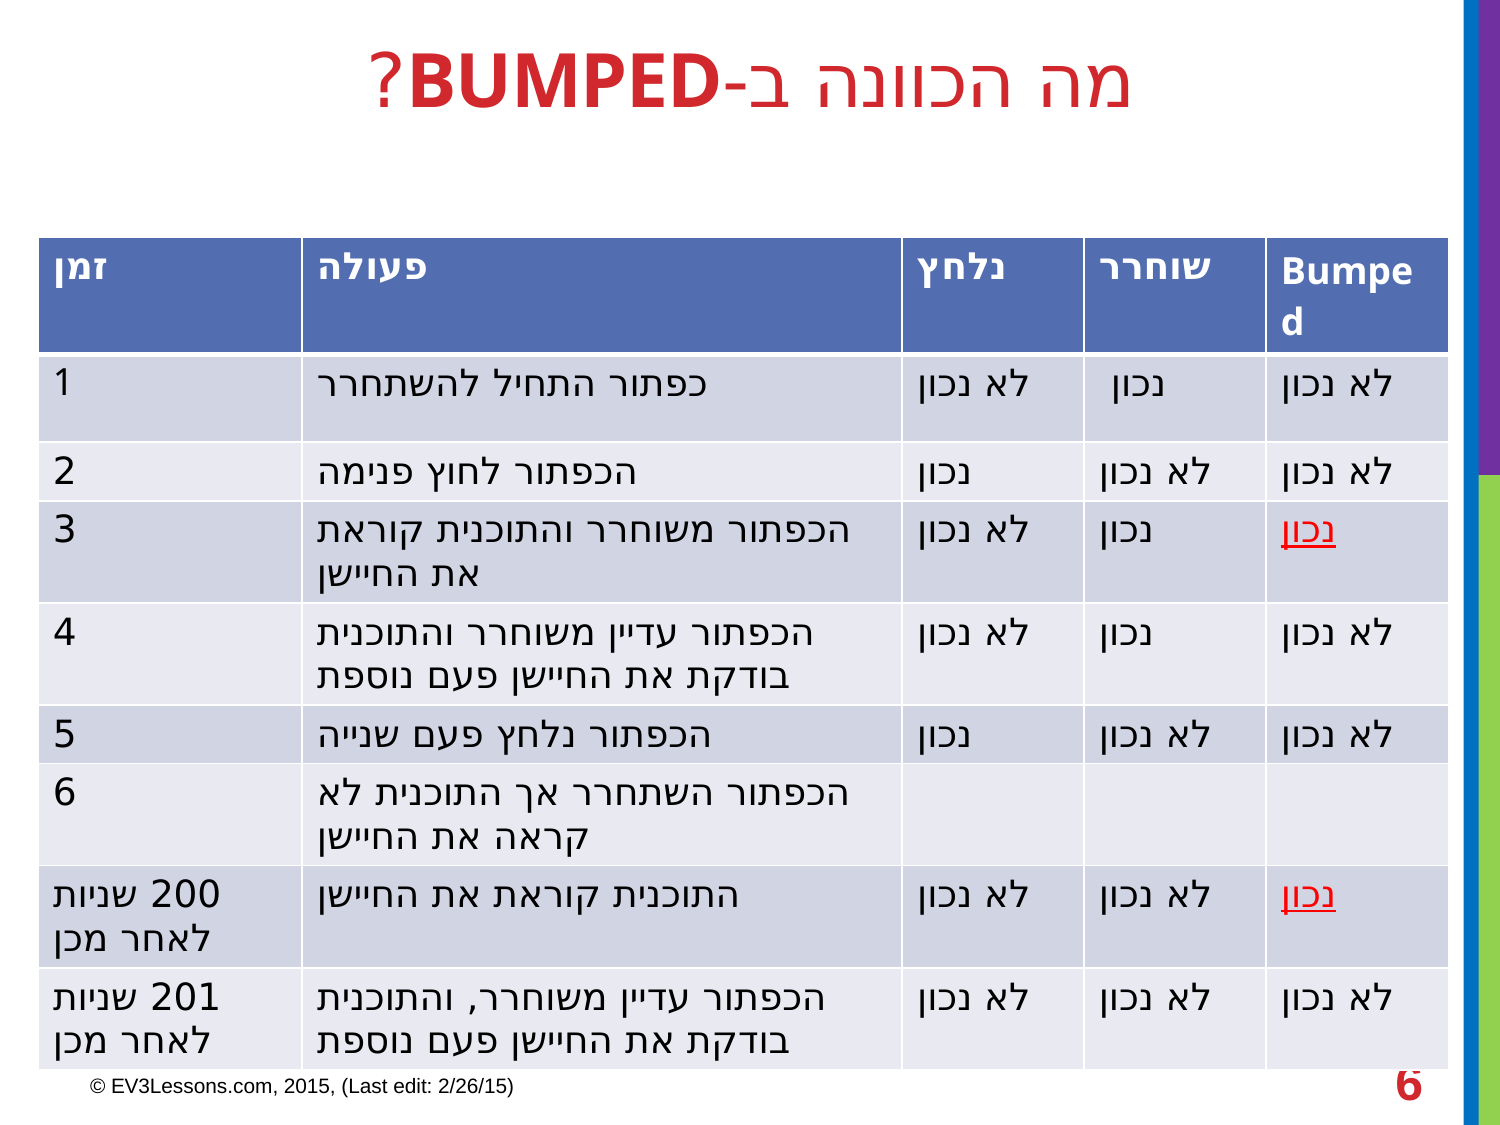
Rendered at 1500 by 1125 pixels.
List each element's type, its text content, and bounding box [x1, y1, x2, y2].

table_cell לא נכון [903, 357, 1083, 441]
table_cell לא נכון [1267, 443, 1448, 500]
table_cell לא נכון [903, 866, 1083, 967]
table_cell [1085, 764, 1265, 865]
table_cell לא נכון [1267, 604, 1448, 704]
slide_number 6 [1380, 1050, 1475, 1111]
table_cell הכפתור משוחרר והתוכנית קוראת את החיישן [303, 502, 901, 602]
table_cell נכון [1085, 357, 1265, 441]
table_cell נכון [1267, 866, 1448, 967]
table_cell לא נכון [903, 502, 1083, 602]
table_cell הכפתור עדיין משוחרר והתוכנית בודקת את החיישן פעם נוספת [303, 604, 901, 704]
table_cell לא נכון [1085, 866, 1265, 967]
table_cell נכון [1085, 604, 1265, 704]
table_cell נכון [1267, 502, 1448, 602]
table_cell הכפתור לחוץ פנימה [303, 443, 901, 500]
table_header נלחץ [903, 238, 1083, 352]
table_header פעולה [303, 238, 901, 352]
table_cell 5 [39, 706, 301, 763]
table_cell הכפתור נלחץ פעם שנייה [303, 706, 901, 763]
table_cell [1267, 764, 1448, 865]
table_cell 4 [39, 604, 301, 704]
table_cell 3 [39, 502, 301, 602]
table_cell 201 שניות לאחר מכן [39, 969, 301, 1069]
table_cell לא נכון [1267, 706, 1448, 763]
table_header זמן [39, 238, 301, 352]
table_cell לא נכון [1085, 969, 1265, 1069]
table_cell לא נכון [1085, 443, 1265, 500]
table_header Bumped [1267, 238, 1448, 352]
table_cell לא נכון [903, 604, 1083, 704]
title מה הכוונה ב-BUMPED? [75, 25, 1428, 236]
table_cell 200 שניות לאחר מכן [39, 866, 301, 967]
table_cell הכפתור עדיין משוחרר, והתוכנית בודקת את החיישן פעם נוספת [303, 969, 901, 1069]
table_header שוחרר [1085, 238, 1265, 352]
table_cell כפתור התחיל להשתחרר [303, 357, 901, 441]
table_cell הכפתור השתחרר אך התוכנית לא קראה את החיישן [303, 764, 901, 865]
table_cell לא נכון [1267, 357, 1448, 441]
table_cell התוכנית קוראת את החיישן [303, 866, 901, 967]
table_cell 6 [39, 764, 301, 865]
table_cell לא נכון [903, 969, 1083, 1069]
table_cell 2 [39, 443, 301, 500]
table_cell 1 [39, 357, 301, 441]
table_cell נכון [1085, 502, 1265, 602]
table_cell [903, 764, 1083, 865]
table_cell נכון [903, 706, 1083, 763]
table_cell לא נכון [1267, 969, 1448, 1069]
footer © EV3Lessons.com, 2015, (Last edit: 2/26/15) [75, 1071, 638, 1112]
table_cell נכון [903, 443, 1083, 500]
table_cell לא נכון [1085, 706, 1265, 763]
